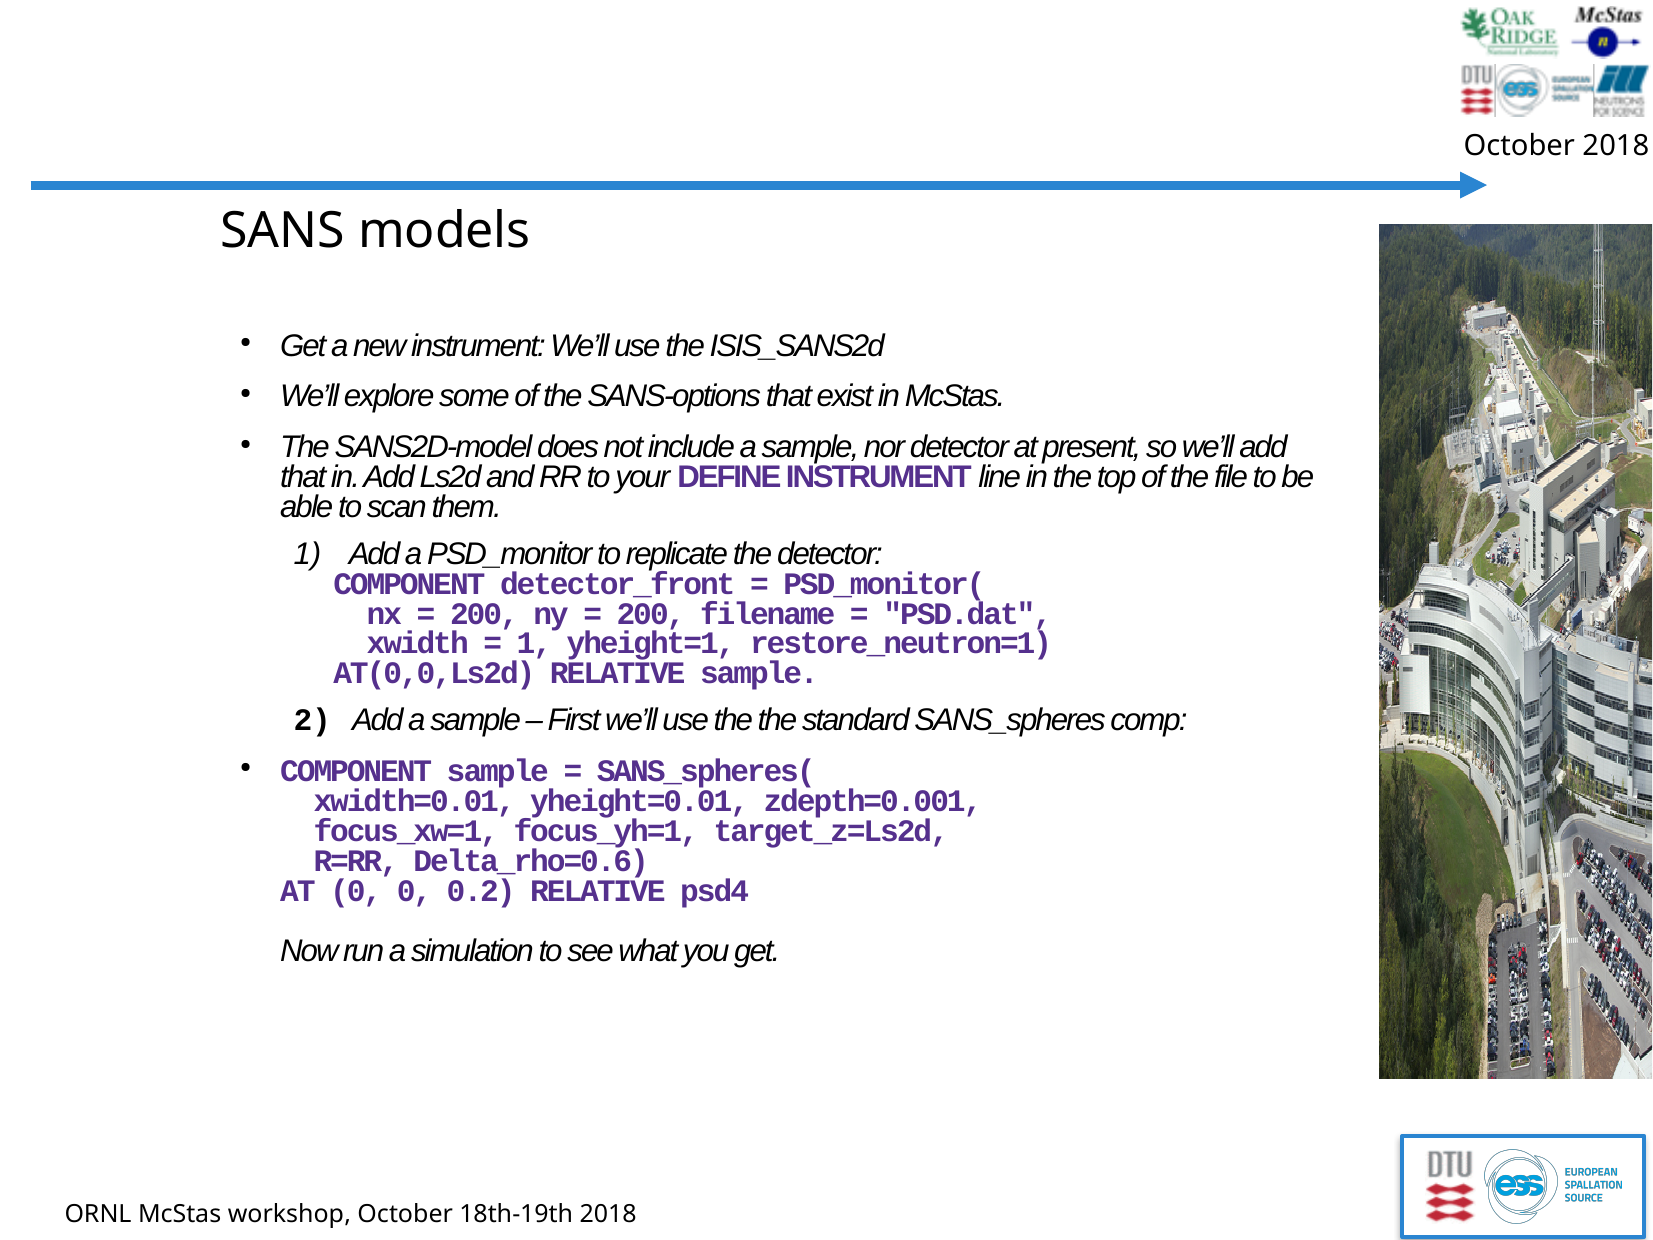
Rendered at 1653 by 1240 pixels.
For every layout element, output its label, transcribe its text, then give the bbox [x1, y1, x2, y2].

picture [1425, 1149, 1476, 1224]
text_box SANS models [220, 197, 1337, 258]
picture [1379, 224, 1653, 1079]
picture [1484, 1149, 1622, 1224]
picture [1460, 64, 1651, 117]
picture [1459, 6, 1652, 59]
text_box Get a new instrument: We’ll use the ISIS_SANS2d We’ll explore some of the SANS-options that exist in McStas. The SANS2D-model does not include a sample, nor detector at present, so we’ll add that in. Add Ls2d and RR to your DEFINE INSTRUMENT line in the top of the file to be able to scan them. Add a PSD_monitor to replicate the detector: COMPONENT detector_front = PSD_monitor( nx = 200, ny = 200, filename = "PSD.dat", xwidth = 1, yheight=1, restore_neutron=1) AT(0,0,Ls2d) RELATIVE sample. Add a sample – First we’ll use the the standard SANS_spheres comp: COMPONENT sample = SANS_spheres( xwidth=0.01, yheight=0.01, zdepth=0.001, focus_xw=1, focus_yh=1, target_z=Ls2d, R=RR, Delta_rho=0.6) AT (0, 0, 0.2) RELATIVE psd4 Now run a simulation to see what you get. [227, 332, 1330, 1019]
